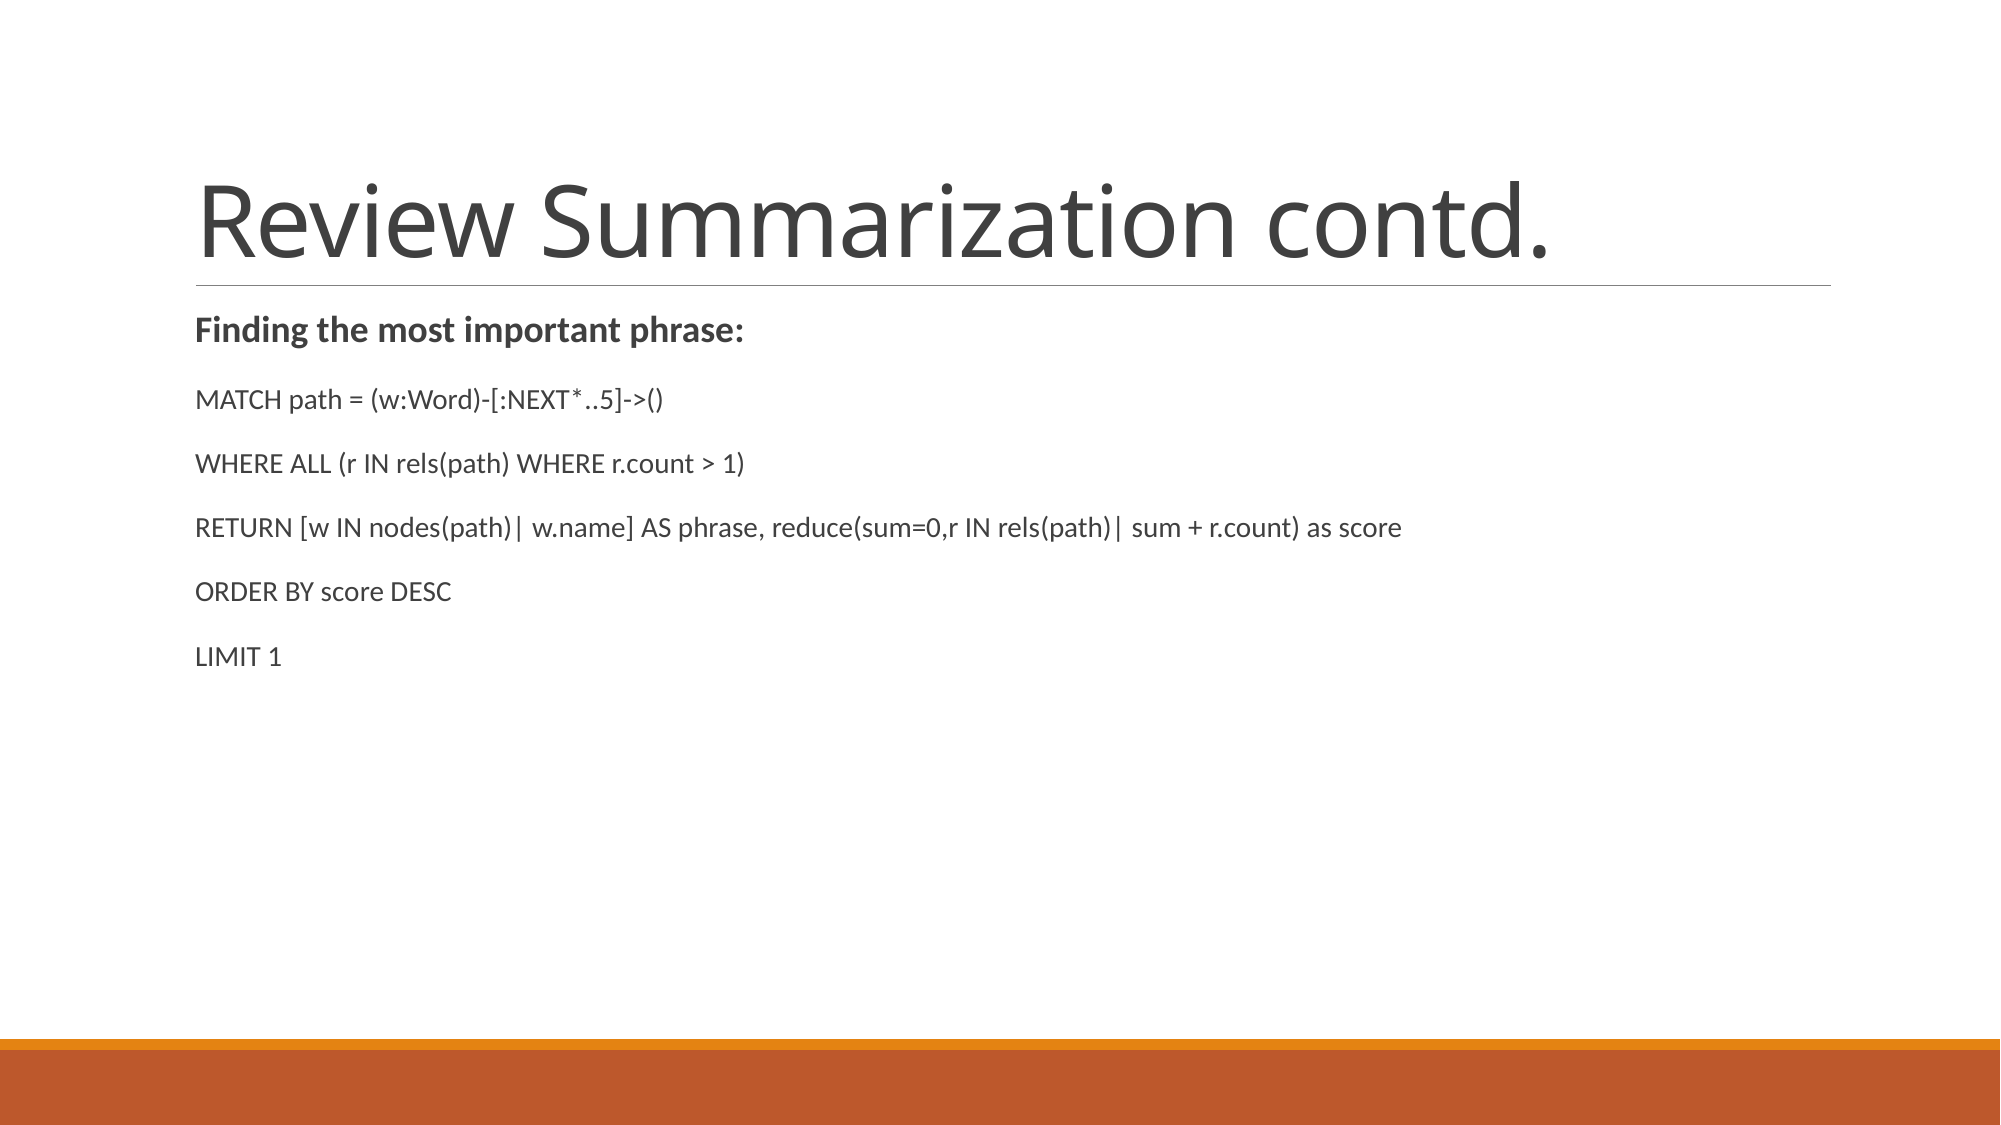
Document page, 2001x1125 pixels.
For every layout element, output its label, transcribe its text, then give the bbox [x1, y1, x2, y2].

title Review Summarization contd. [180, 47, 1830, 285]
list Finding the most important phrase: MATCH path = (w:Word)-[:NEXT*..5]->() WHERE ALL (r IN rels(path) WHERE r.count > 1) RETURN [w IN nodes(path)| w.name] AS phrase, reduce(sum=0,r IN rels(path)| sum + r.count) as score ORDER BY score DESC LIMIT 1 [180, 302, 1830, 963]
